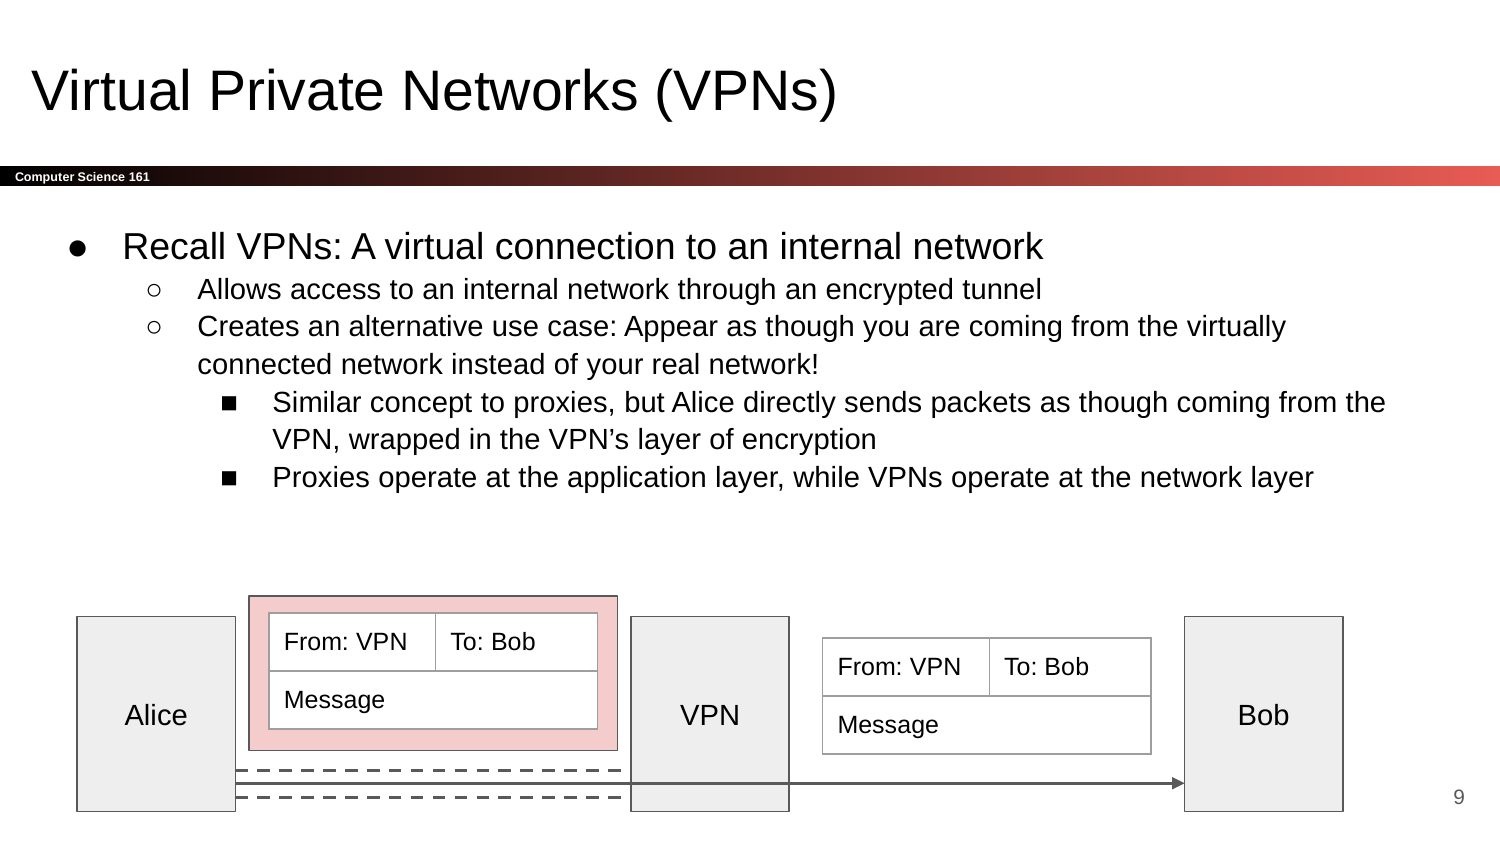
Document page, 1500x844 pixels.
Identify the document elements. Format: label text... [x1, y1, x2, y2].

text_box [248, 595, 618, 751]
table_header From: VPN [270, 614, 435, 670]
text_box Bob [1184, 616, 1343, 812]
text_box VPN [630, 792, 790, 812]
table_header To: Bob [990, 639, 1150, 695]
table_header To: Bob [436, 614, 597, 670]
list Recall VPNs: A virtual connection to an internal network Allows access to an internal network through an encrypted tunnel Creates an alternative use case: Appear as though you are coming from the virtually connected network instead of your real network! Similar concept to proxies, but Alice directly sends packets as though coming from the VPN, wrapped in the VPN’s layer of encryption Proxies operate at the application layer, while VPNs operate at the network layer [32, 204, 1431, 823]
table_cell Message [823, 697, 1150, 753]
slide_number ‹#› [1389, 764, 1480, 830]
table_cell Message [270, 672, 597, 728]
title Virtual Private Networks (VPNs) [16, 44, 1415, 139]
text_box Alice [77, 616, 236, 812]
table_header From: VPN [823, 639, 989, 695]
text_box VPN [630, 616, 790, 782]
